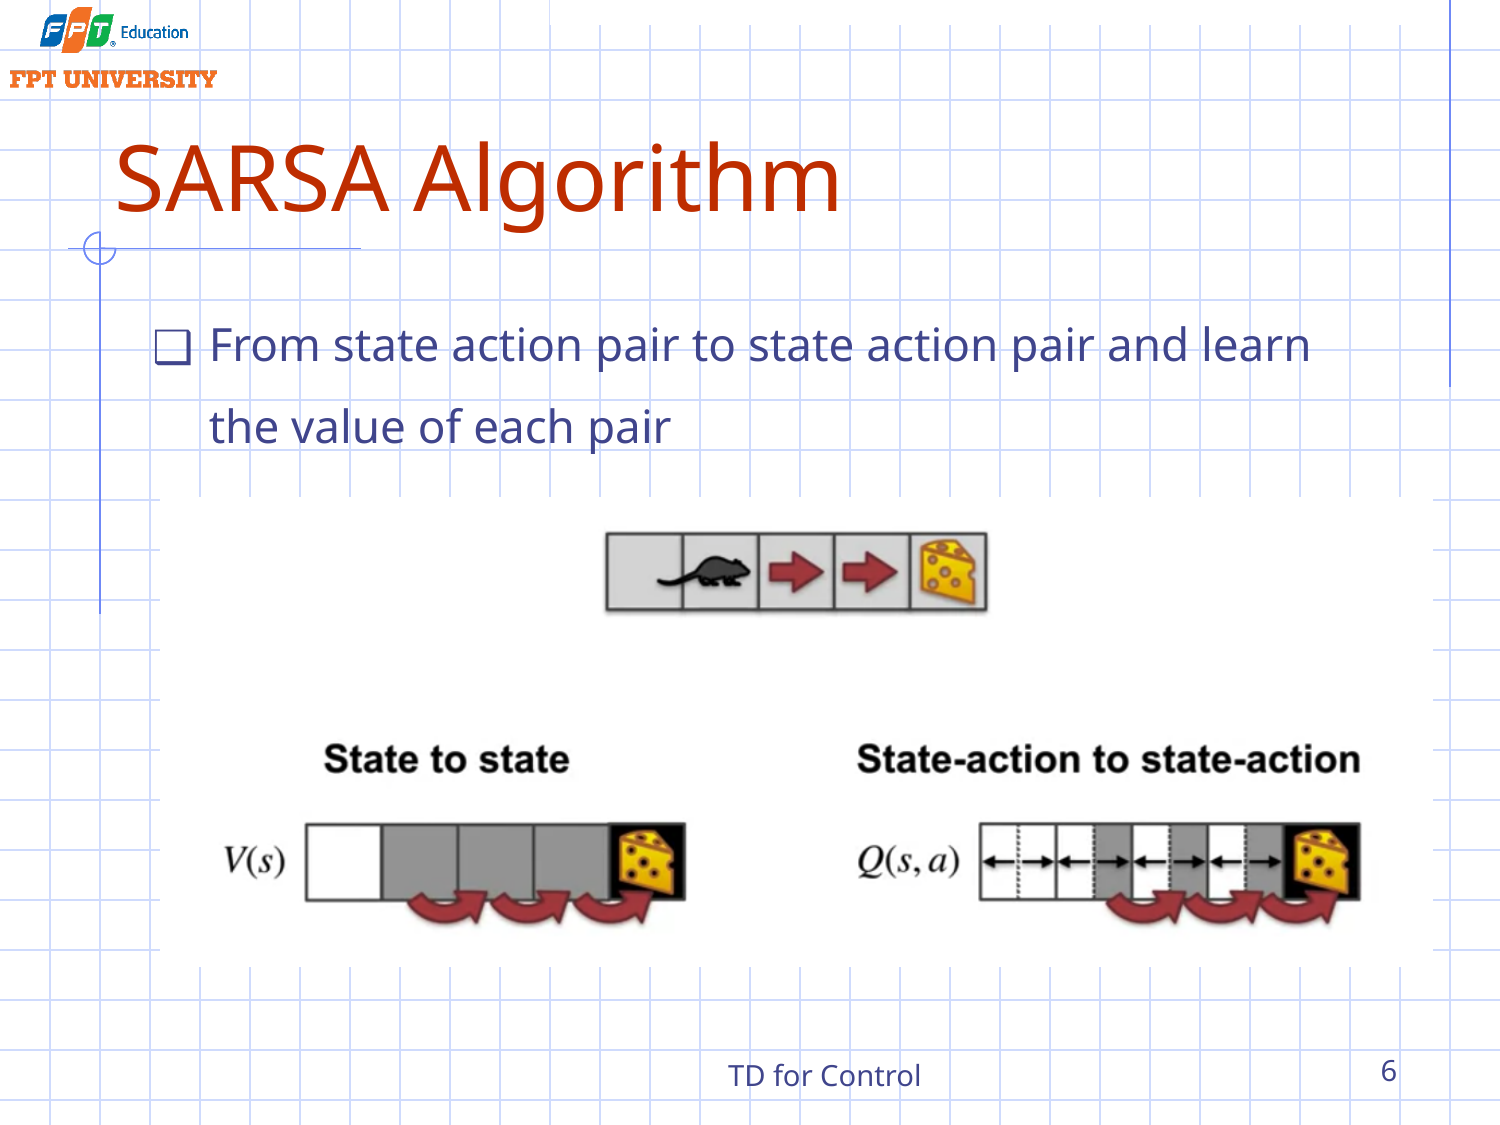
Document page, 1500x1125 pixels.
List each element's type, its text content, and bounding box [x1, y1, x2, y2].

picture [10, 6, 217, 88]
list From state action pair to state action pair and learn the value of each pair [137, 280, 1400, 988]
picture [160, 496, 1434, 967]
text_box 6 [1099, 1024, 1413, 1100]
text_box TD for Control [587, 1024, 1063, 1100]
title SARSA Algorithm [99, 50, 1375, 238]
